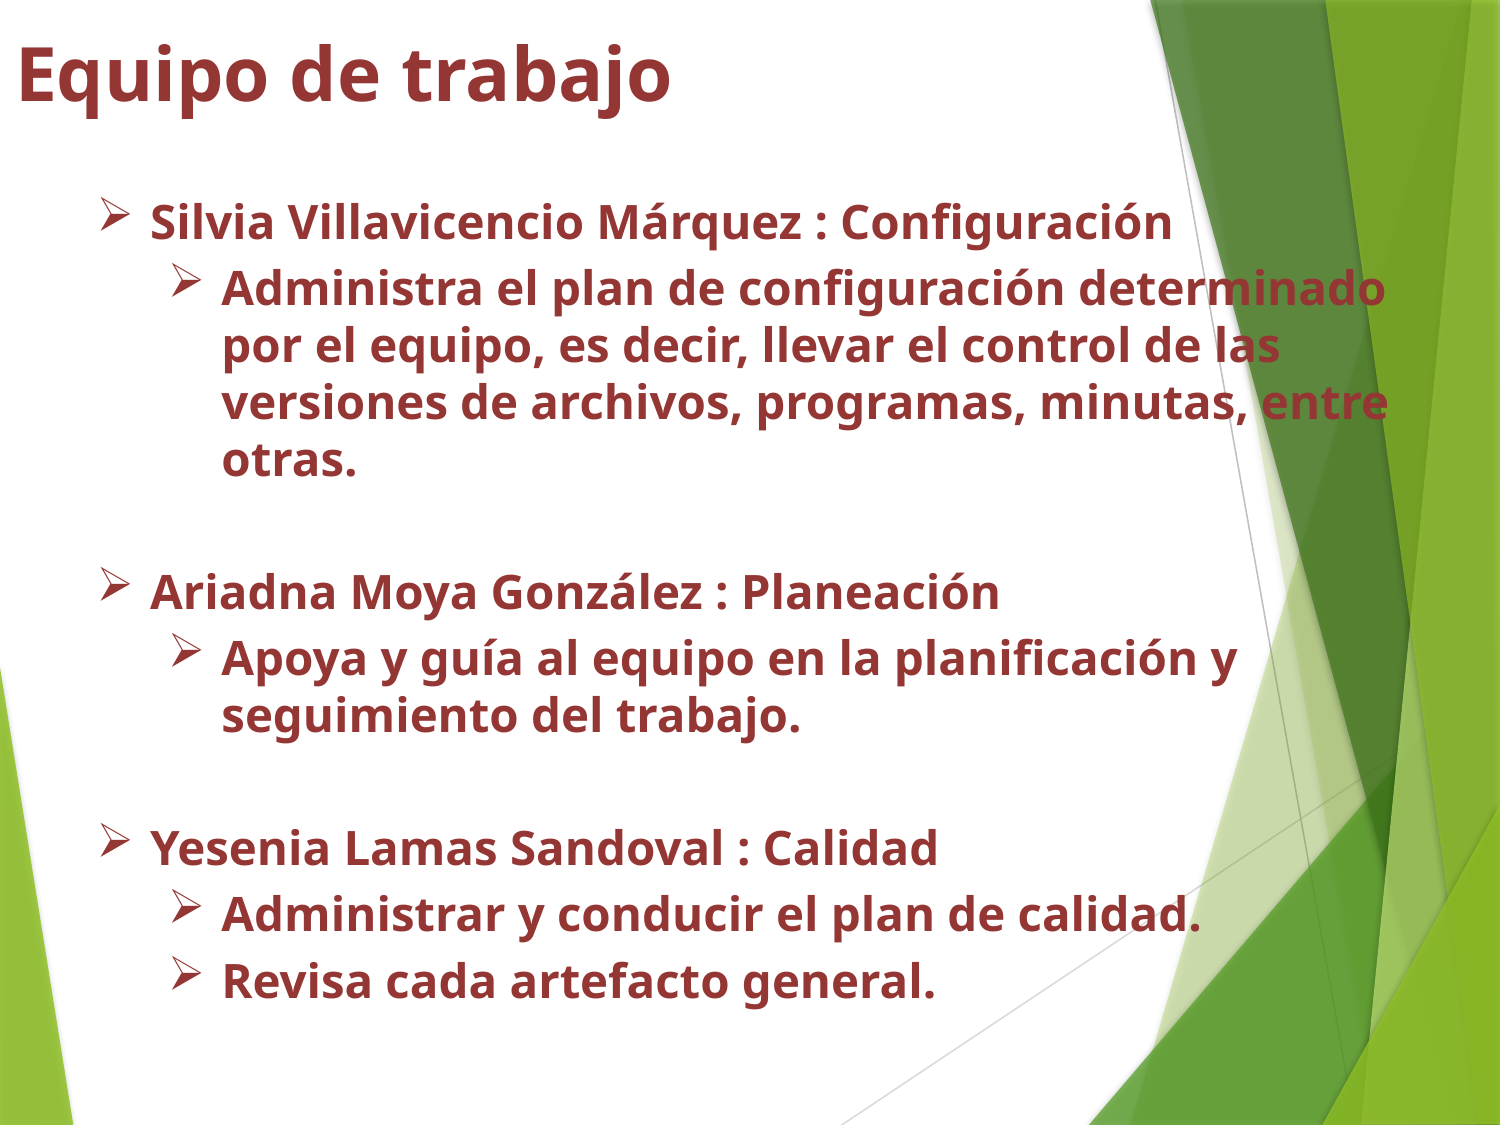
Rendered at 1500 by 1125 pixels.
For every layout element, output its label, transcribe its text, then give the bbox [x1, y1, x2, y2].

text_box Silvia Villavicencio Márquez : Configuración Administra el plan de configuración determinado por el equipo, es decir, llevar el control de las versiones de archivos, programas, minutas, entre otras. Ariadna Moya González : Planeación Apoya y guía al equipo en la planificación y seguimiento del trabajo. Yesenia Lamas Sandoval : Calidad Administrar y conducir el plan de calidad. Revisa cada artefacto general. [81, 184, 1432, 1020]
title Equipo de trabajo [0, 19, 1500, 148]
